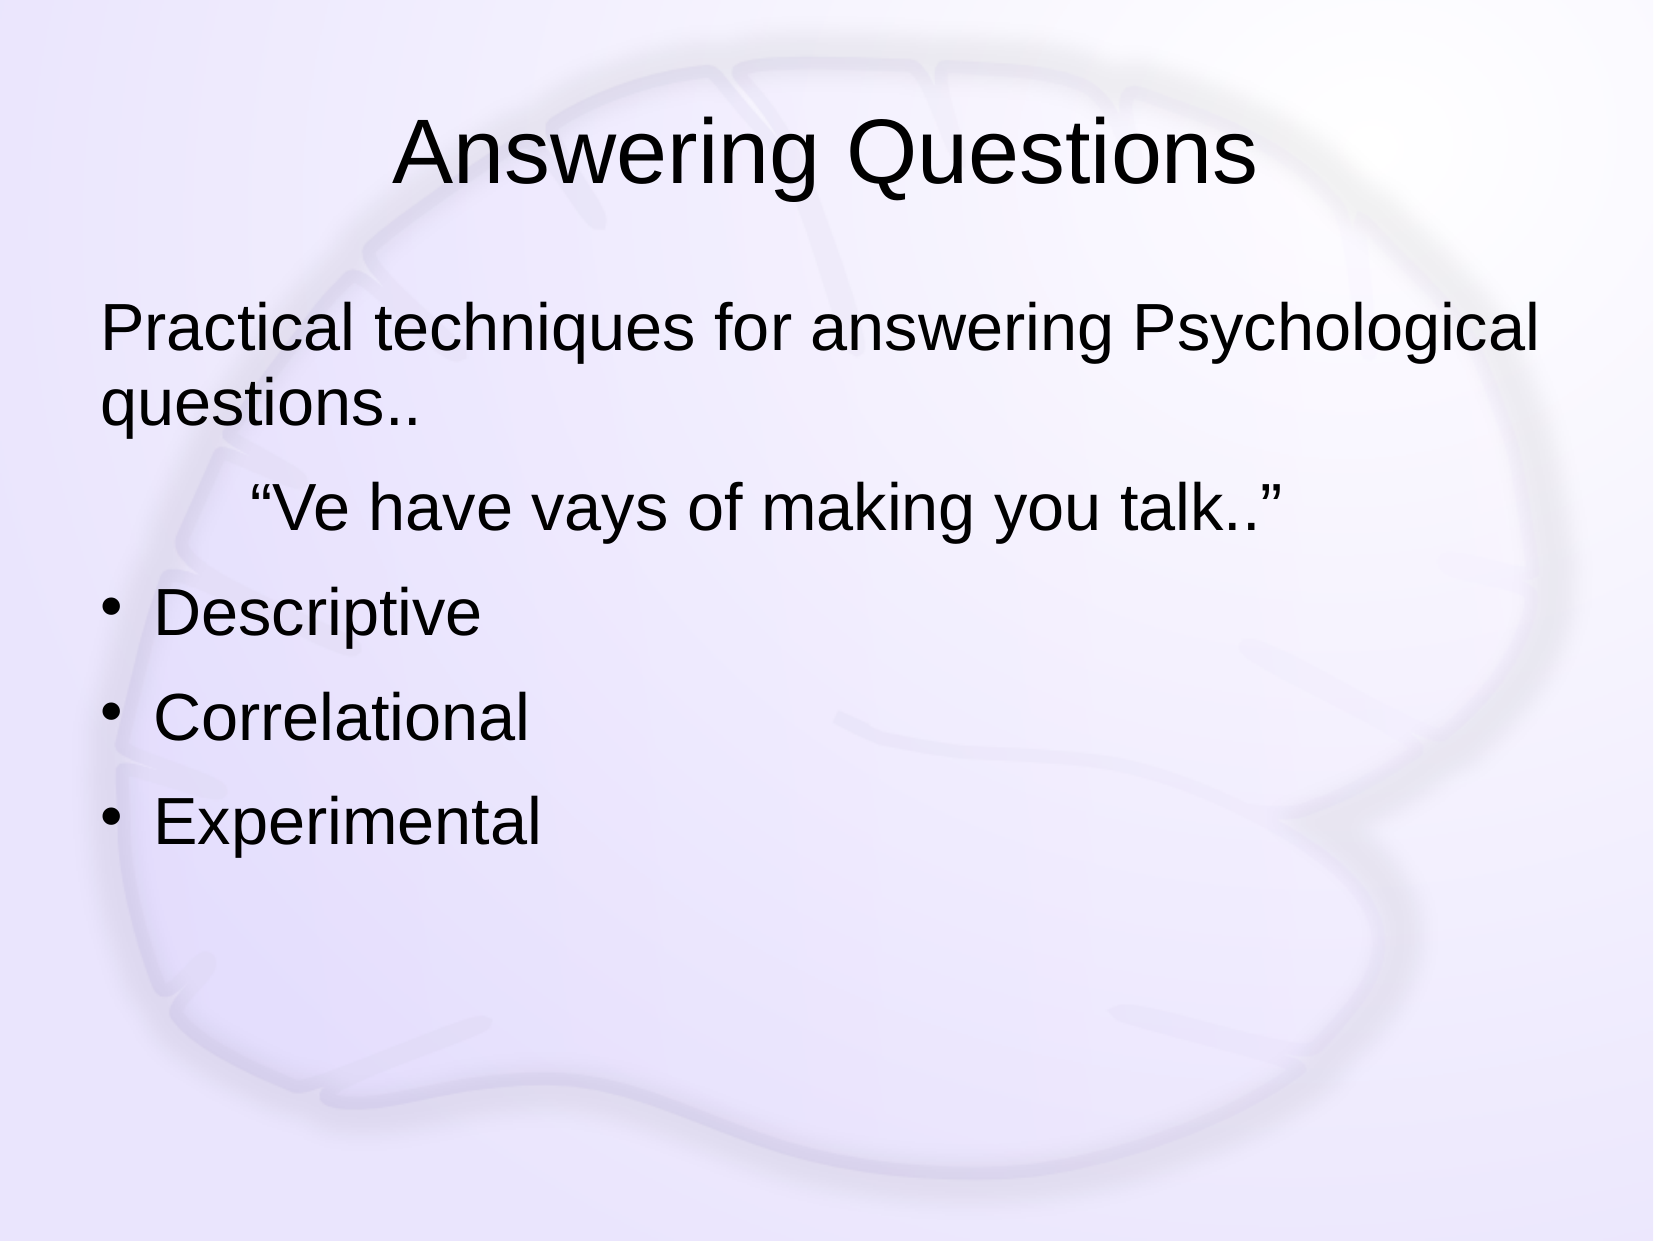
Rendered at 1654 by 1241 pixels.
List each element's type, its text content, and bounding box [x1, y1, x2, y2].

picture [0, 0, 1654, 1241]
title Answering Questions [82, 49, 1571, 257]
list Practical techniques for answering Psychological questions.. “Ve have vays of making you talk..” Descriptive Correlational Experimental [82, 290, 1571, 1110]
